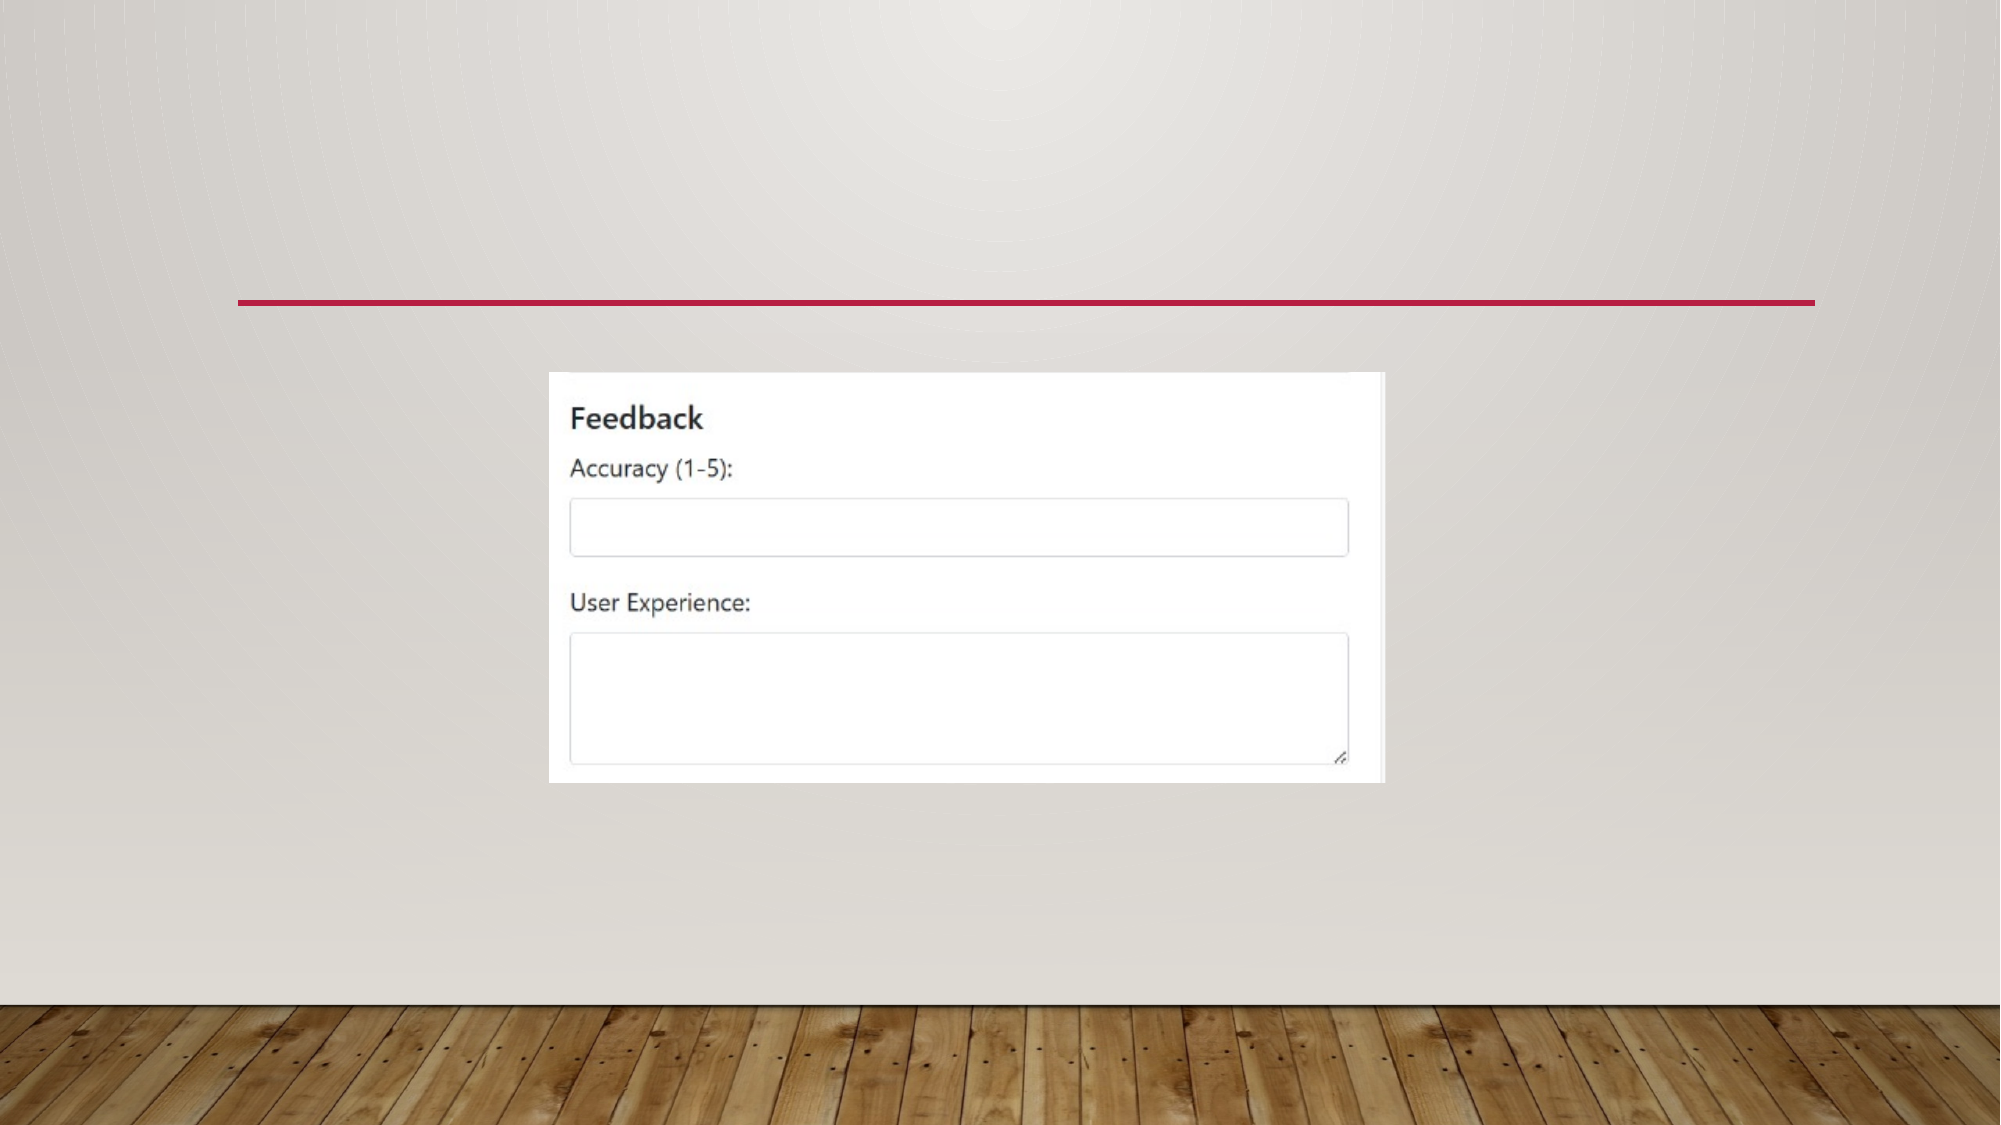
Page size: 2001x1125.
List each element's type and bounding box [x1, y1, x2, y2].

picture [548, 371, 1386, 783]
picture [0, 1005, 2000, 1125]
